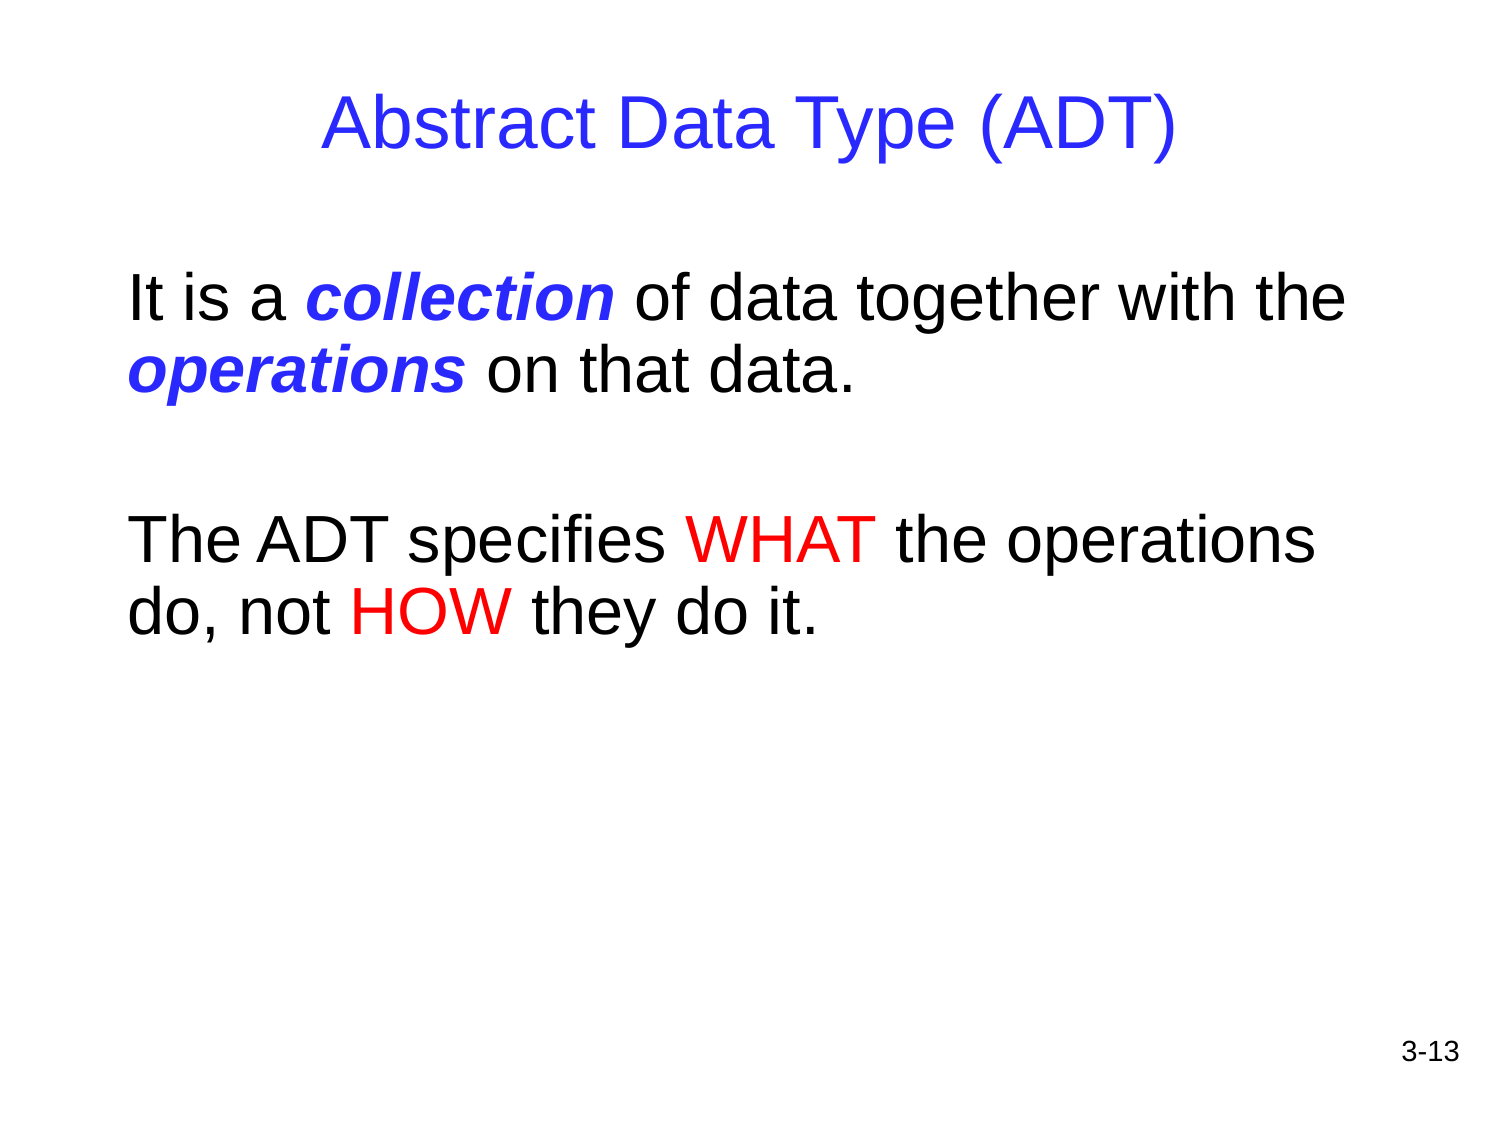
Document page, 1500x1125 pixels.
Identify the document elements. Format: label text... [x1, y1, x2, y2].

title Abstract Data Type (ADT) [112, 24, 1388, 213]
list It is a collection of data together with the operations on that data. The ADT specifies WHAT the operations do, not HOW they do it. push pop peek Size isEmpty toString [112, 255, 1425, 1000]
text_box [1162, 1024, 1475, 1100]
